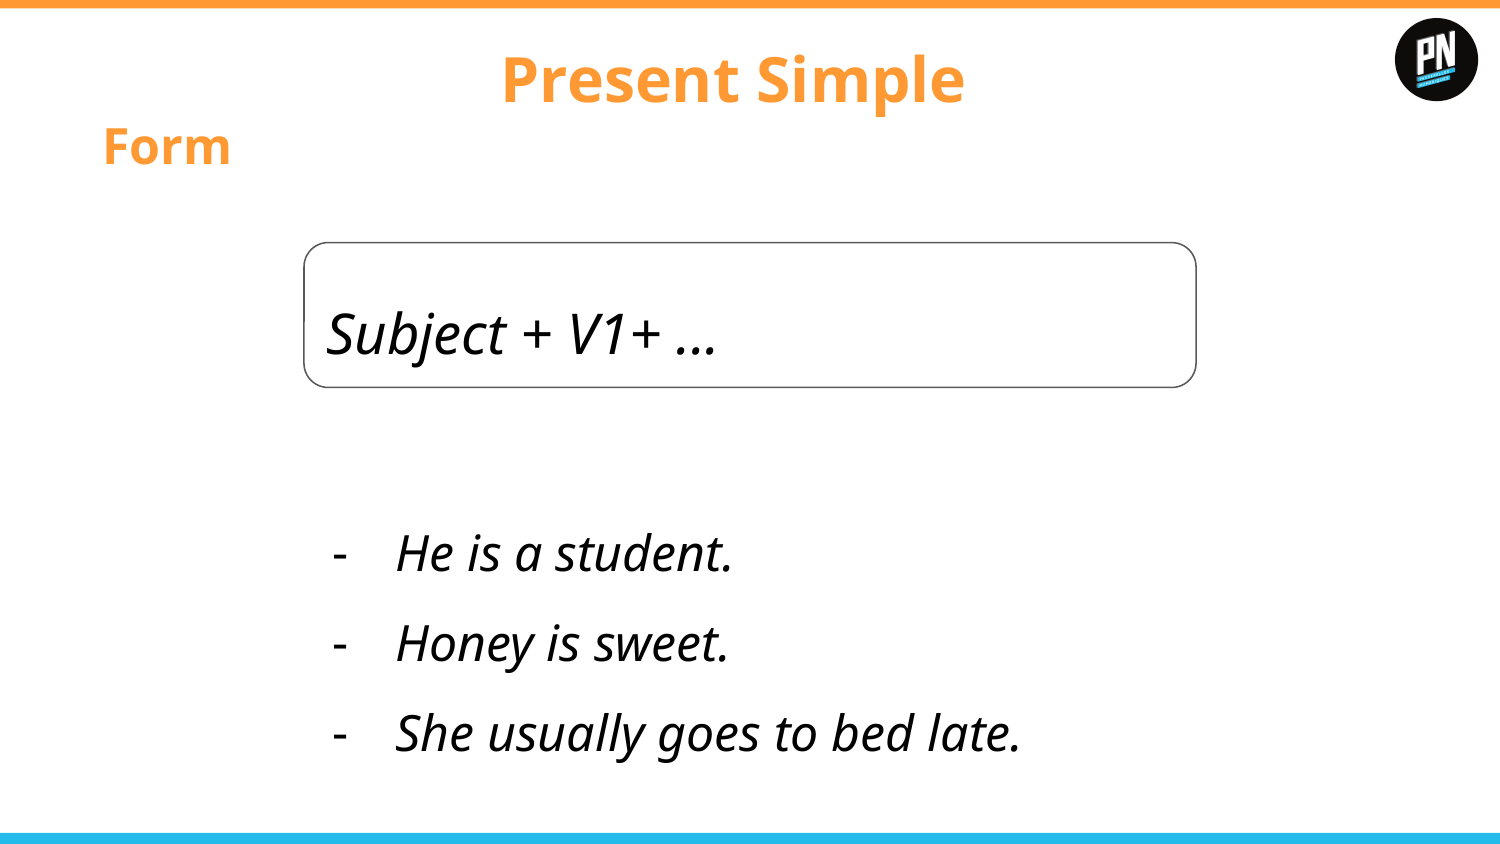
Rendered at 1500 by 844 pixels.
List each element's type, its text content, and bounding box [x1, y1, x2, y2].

picture [1394, 17, 1479, 102]
text_box Subject + V1+ ... [303, 242, 1197, 388]
title Present Simple Form [87, 32, 1381, 188]
list He is a student. Honey is sweet. She usually goes to bed late. [305, 483, 1195, 814]
